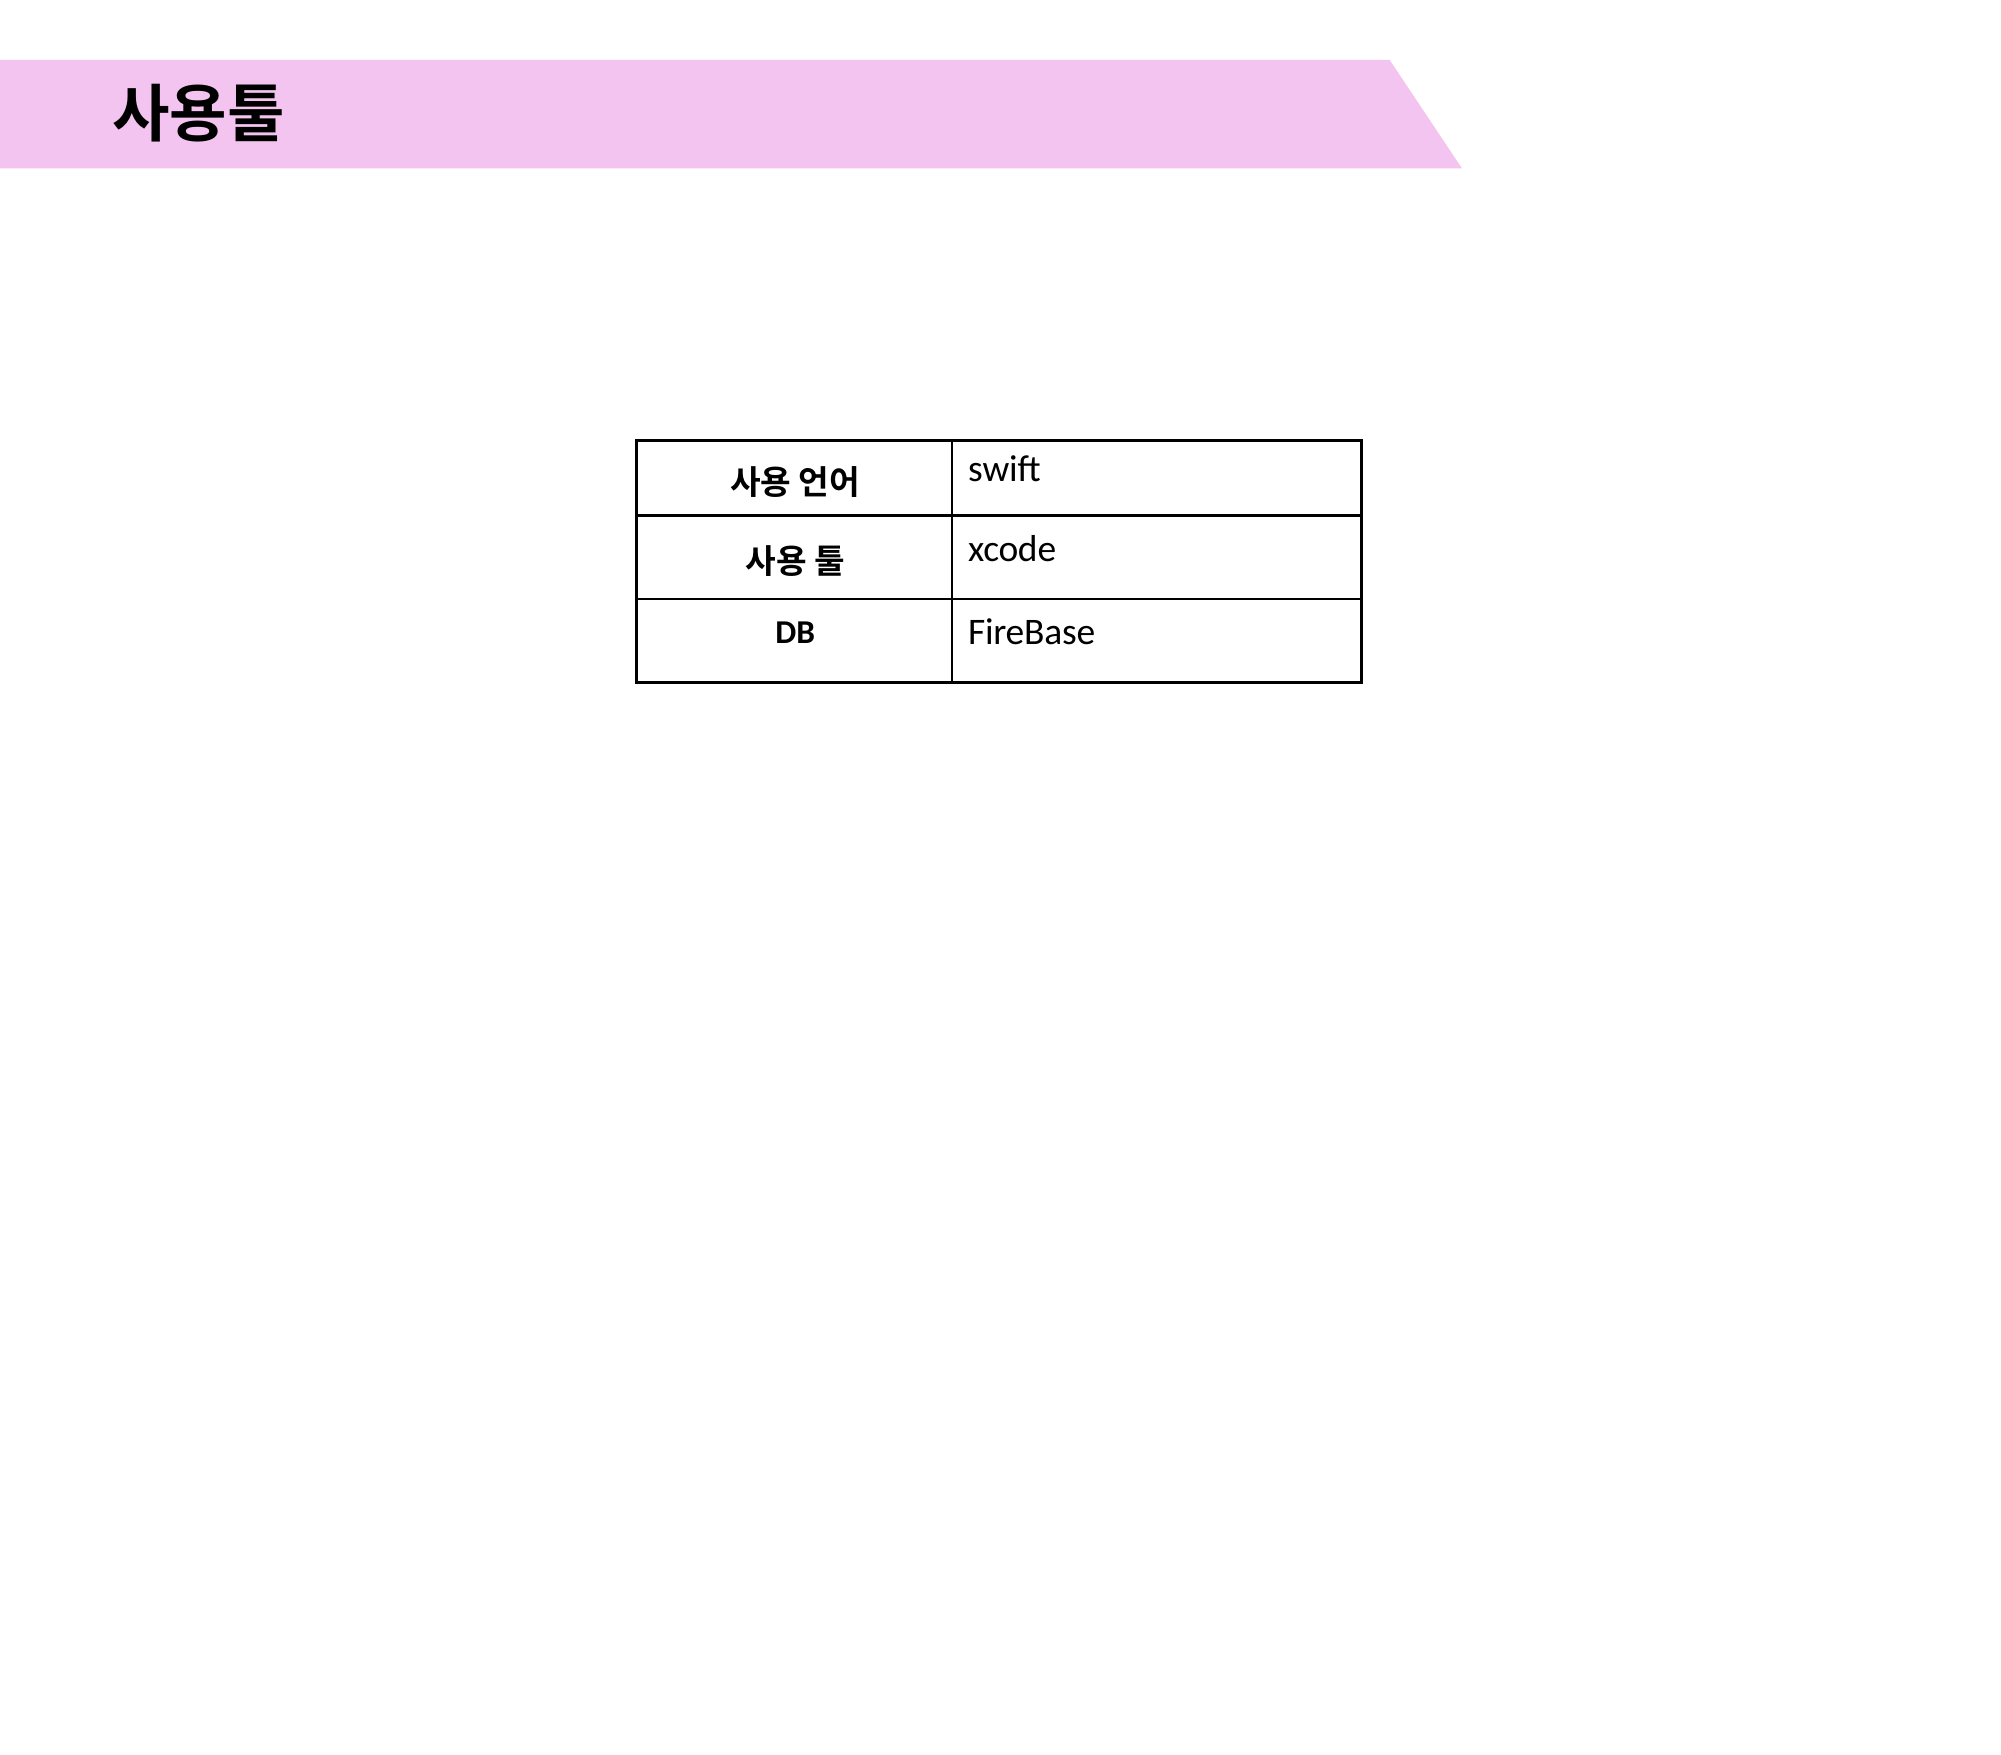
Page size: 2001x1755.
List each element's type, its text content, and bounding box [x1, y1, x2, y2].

table_cell xcode [953, 517, 1360, 598]
table_cell DB [638, 600, 951, 681]
table_cell FireBase [953, 600, 1360, 681]
table_cell 사용 툴 [638, 517, 951, 598]
table_header swift [953, 442, 1360, 514]
table_header 사용 언어 [638, 442, 951, 514]
text_box [0, 59, 1462, 169]
text_box 사용툴 [110, 71, 302, 149]
